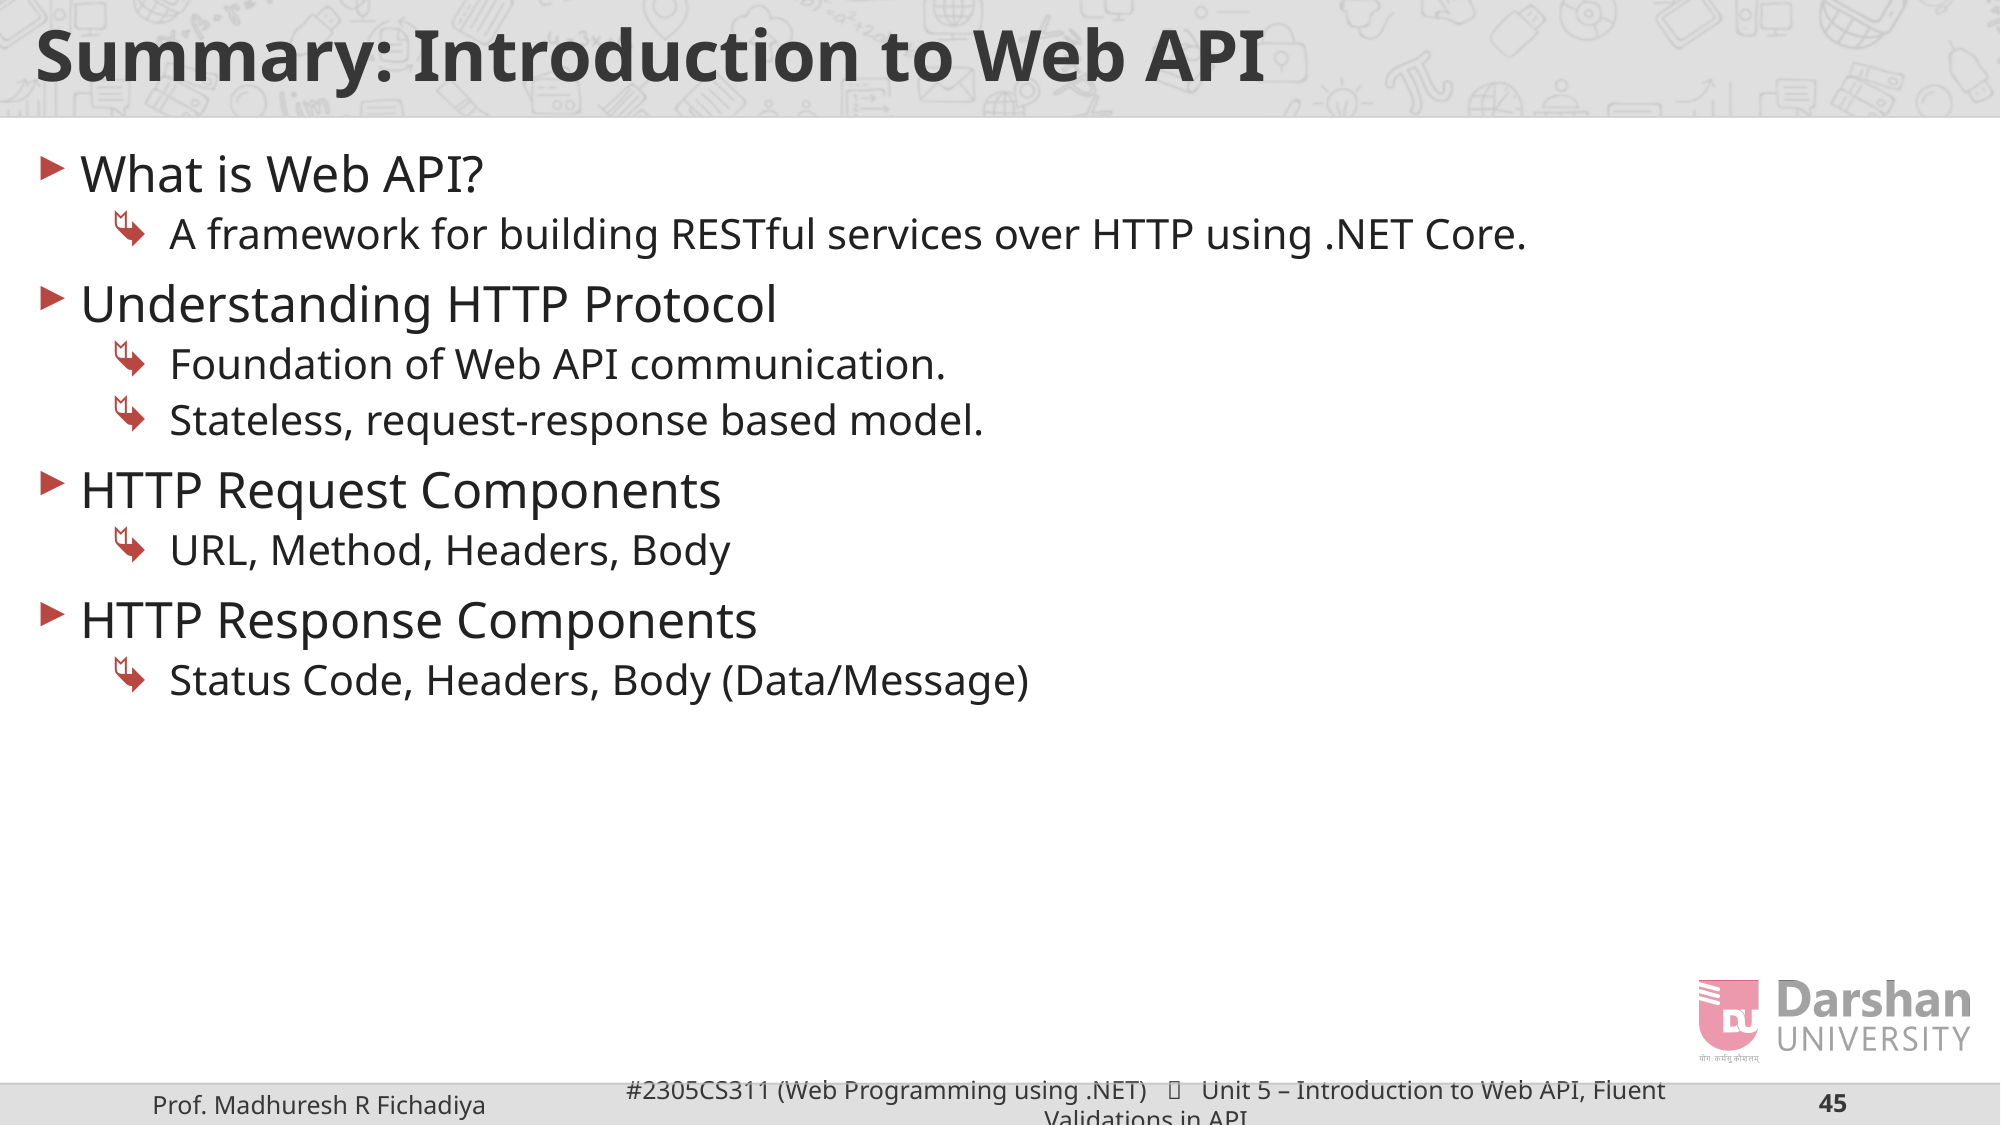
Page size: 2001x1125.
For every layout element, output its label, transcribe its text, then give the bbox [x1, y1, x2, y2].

list What is Web API? A framework for building RESTful services over HTTP using .NET Core. Understanding HTTP Protocol Foundation of Web API communication. Stateless, request-response based model. HTTP Request Components URL, Method, Headers, Body HTTP Response Components Status Code, Headers, Body (Data/Message) [21, 141, 1979, 1059]
title Summary: Introduction to Web API [0, 0, 2000, 117]
